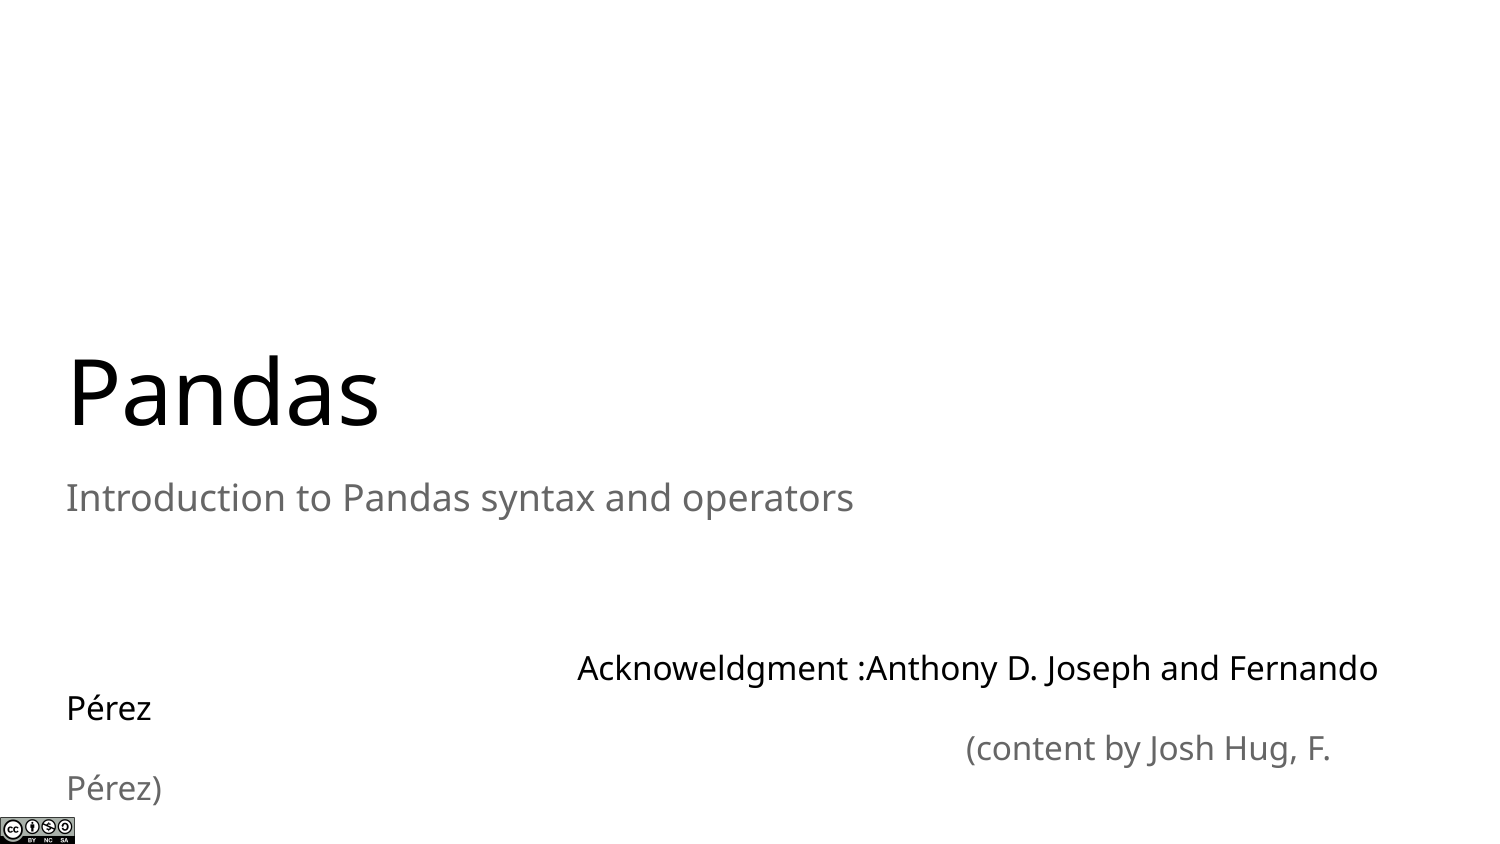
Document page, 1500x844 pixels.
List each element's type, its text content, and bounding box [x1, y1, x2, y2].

subtitle Acknoweldgment :Anthony D. Joseph and Fernando Pérez (content by Josh Hug, F. Pérez) [51, 632, 1449, 783]
subtitle Introduction to Pandas syntax and operators [51, 458, 1449, 532]
picture [0, 817, 75, 844]
title Pandas [51, 122, 1449, 458]
